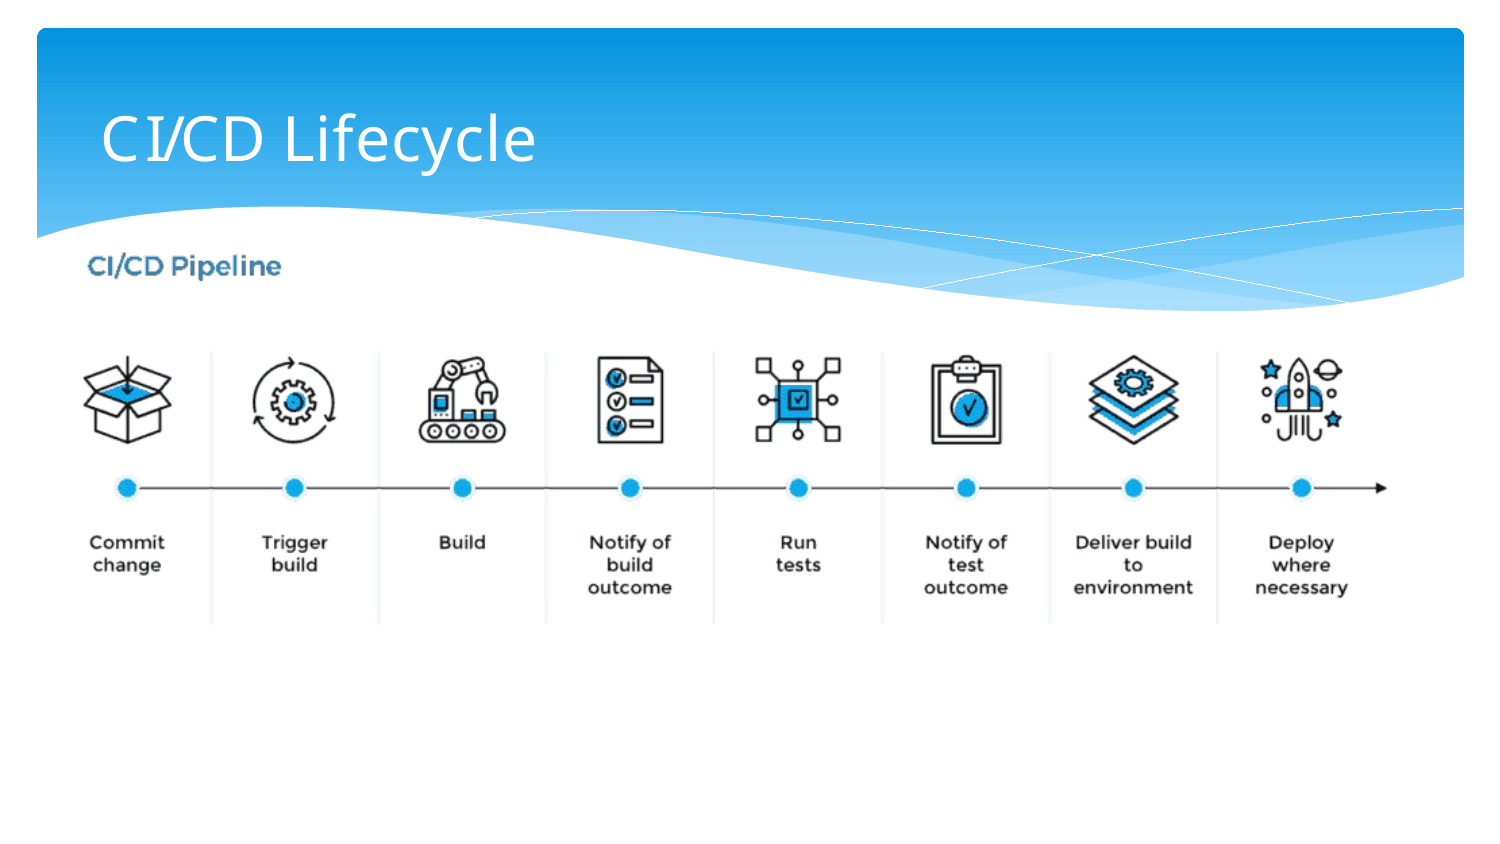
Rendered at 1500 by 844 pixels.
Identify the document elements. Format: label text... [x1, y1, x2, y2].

title CI/CD Lifecycle [75, 64, 562, 194]
picture [38, 196, 1421, 677]
